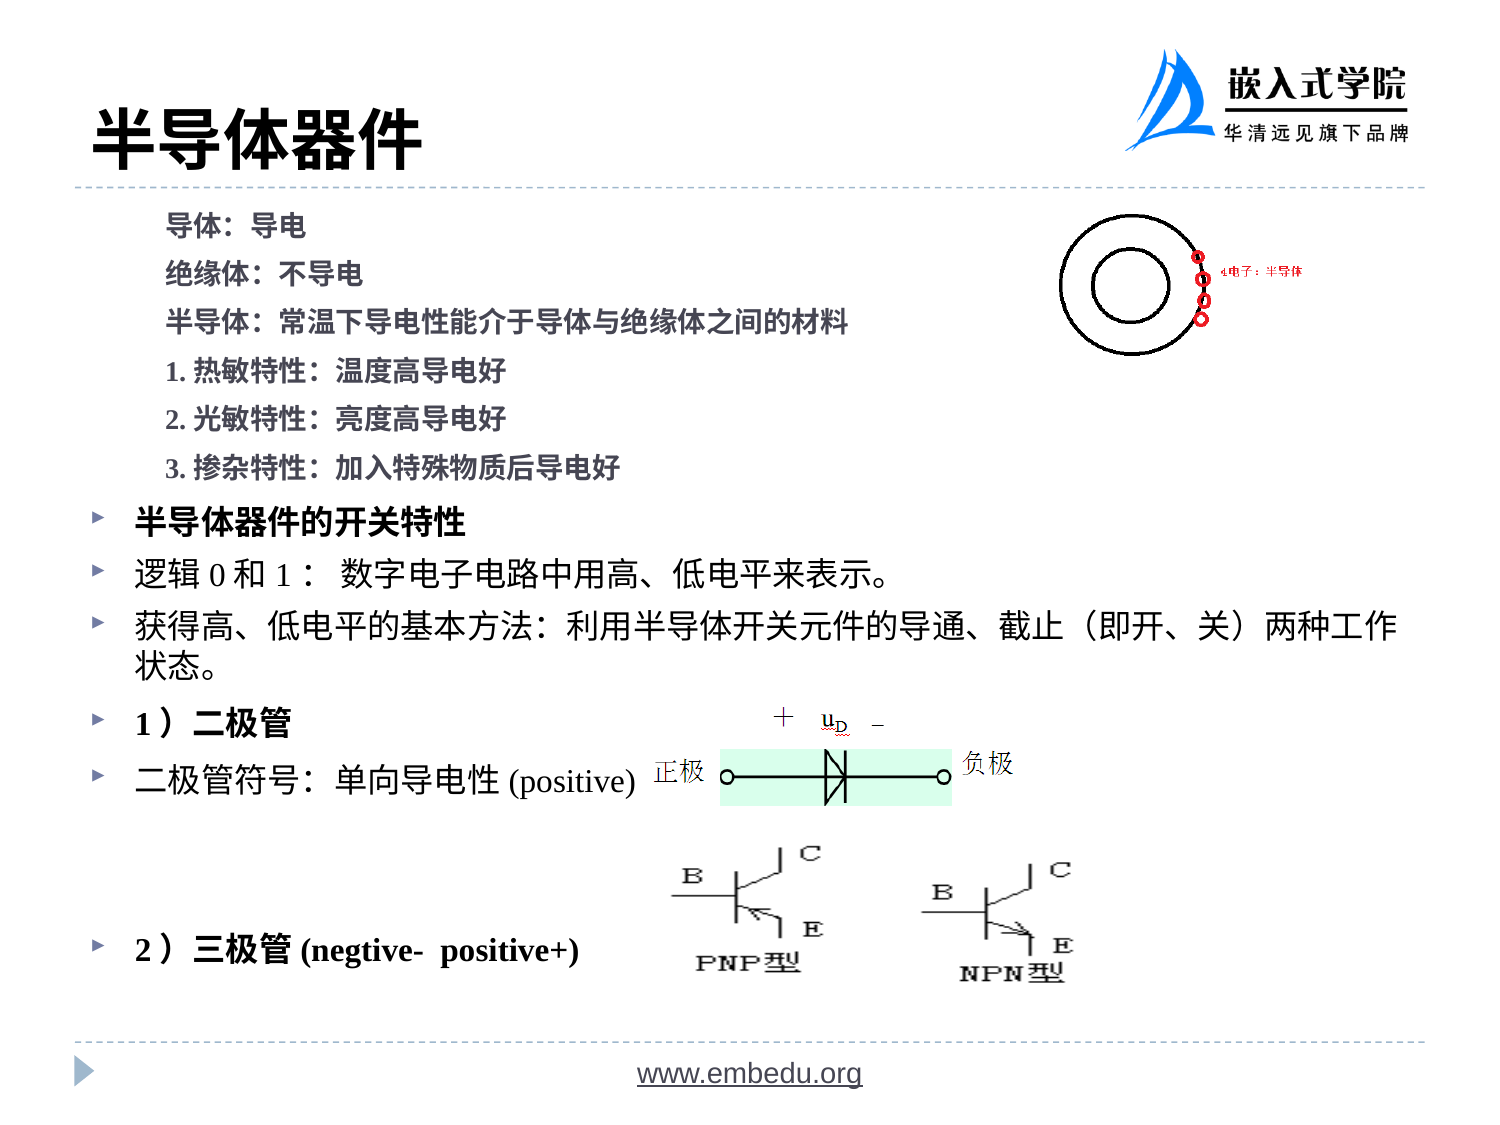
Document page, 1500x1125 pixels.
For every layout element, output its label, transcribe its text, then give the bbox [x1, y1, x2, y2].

picture [623, 703, 1222, 1029]
footer www.embedu.org [512, 1046, 988, 1125]
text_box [1033, 199, 1319, 358]
list 导体：导电 绝缘体：不导电 半导体：常温下导电性能介于导体与绝缘体之间的材料 1.热敏特性：温度高导电好 2.光敏特性：亮度高导电好 3.掺杂特性：加入特殊物质后导电好 半导体器件的开关特性 逻辑0和1： 数字电子电路中用高、低电平来表示。 获得高、低电平的基本方法：利用半导体开关元件的导通、截止（即开、关）两种工作状态。 1）二极管 二极管符号：单向导电性(positive) 2）三极管(negtive- positive+) [74, 199, 1426, 1006]
title 半导体器件 [74, 87, 1426, 188]
picture [1125, 49, 1408, 87]
